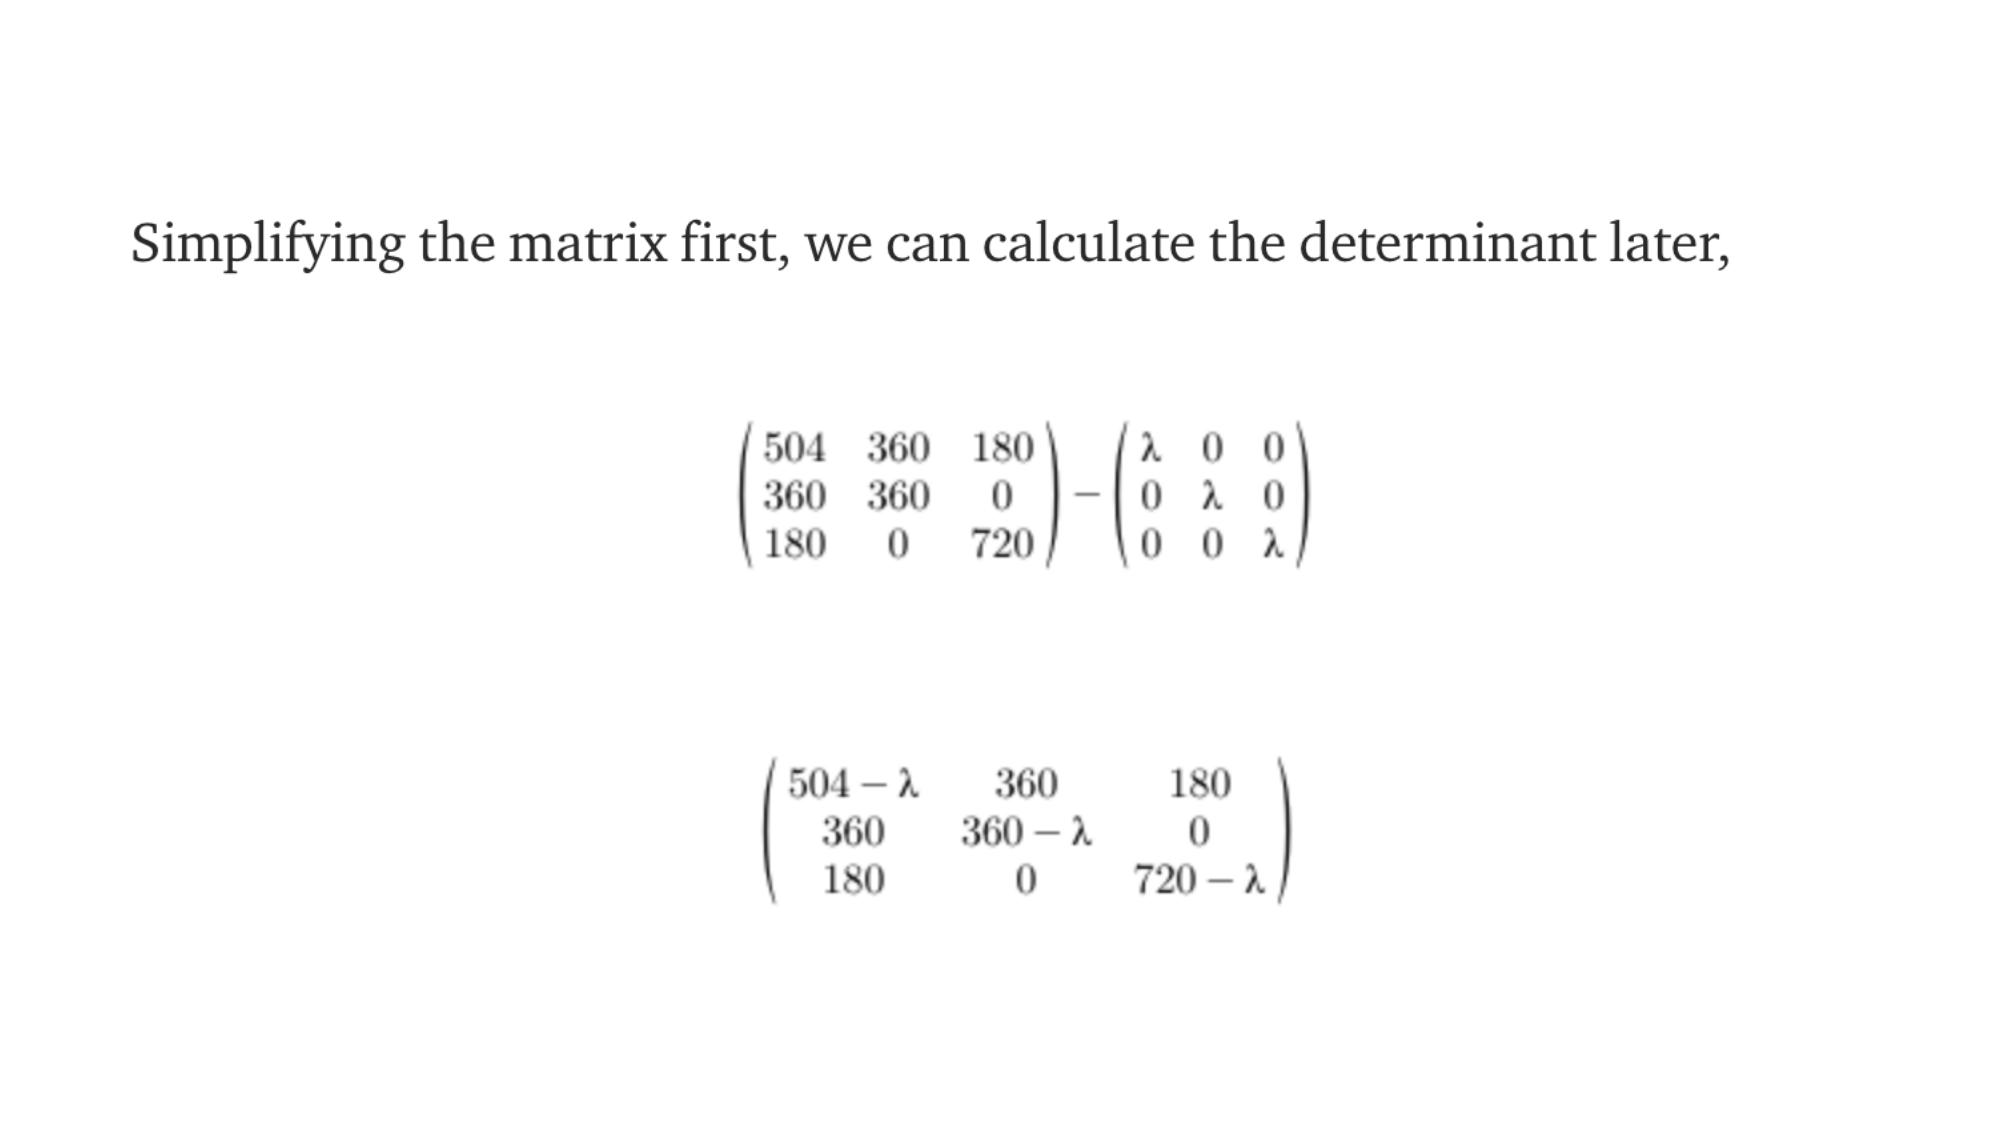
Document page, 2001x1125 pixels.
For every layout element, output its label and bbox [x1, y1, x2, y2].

list [37, 128, 1963, 997]
